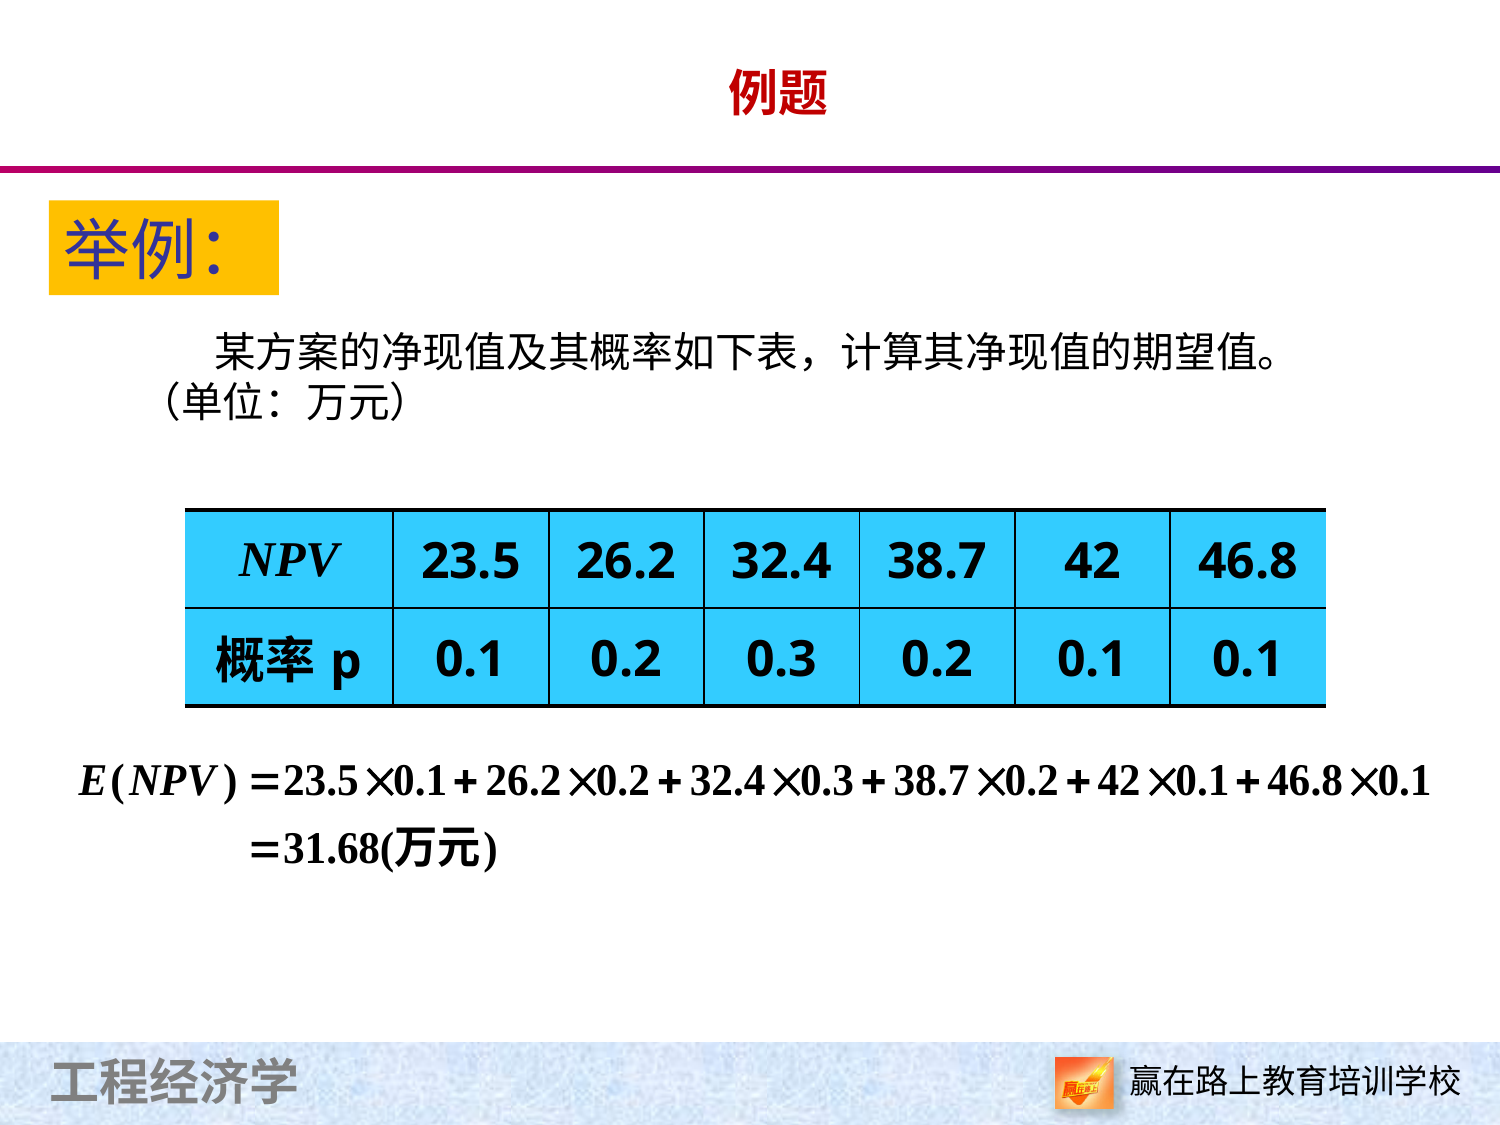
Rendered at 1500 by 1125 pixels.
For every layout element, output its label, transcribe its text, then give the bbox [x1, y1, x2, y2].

table_header 42 [1016, 512, 1169, 607]
table_cell 0.1 [394, 609, 548, 704]
table_header NPV [185, 512, 392, 607]
table_header 32.4 [705, 512, 859, 607]
table_header 46.8 [1171, 512, 1326, 607]
table_cell 0.1 [1016, 609, 1169, 704]
table_cell 概率p [185, 609, 392, 704]
table_cell 0.2 [550, 609, 703, 704]
table_cell 0.2 [860, 609, 1014, 704]
title 例题 [88, 40, 1468, 143]
table_header 26.2 [550, 512, 703, 607]
picture [0, 1042, 1500, 1125]
table_cell 0.3 [705, 609, 859, 704]
text_box 举例： [48, 200, 279, 296]
table_header 23.5 [394, 512, 548, 607]
table_header 38.7 [860, 512, 1014, 607]
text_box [68, 752, 1442, 885]
table_cell 0.1 [1171, 609, 1326, 704]
text_box 某方案的净现值及其概率如下表，计算其净现值的期望值。（单位：万元） [124, 318, 1340, 433]
